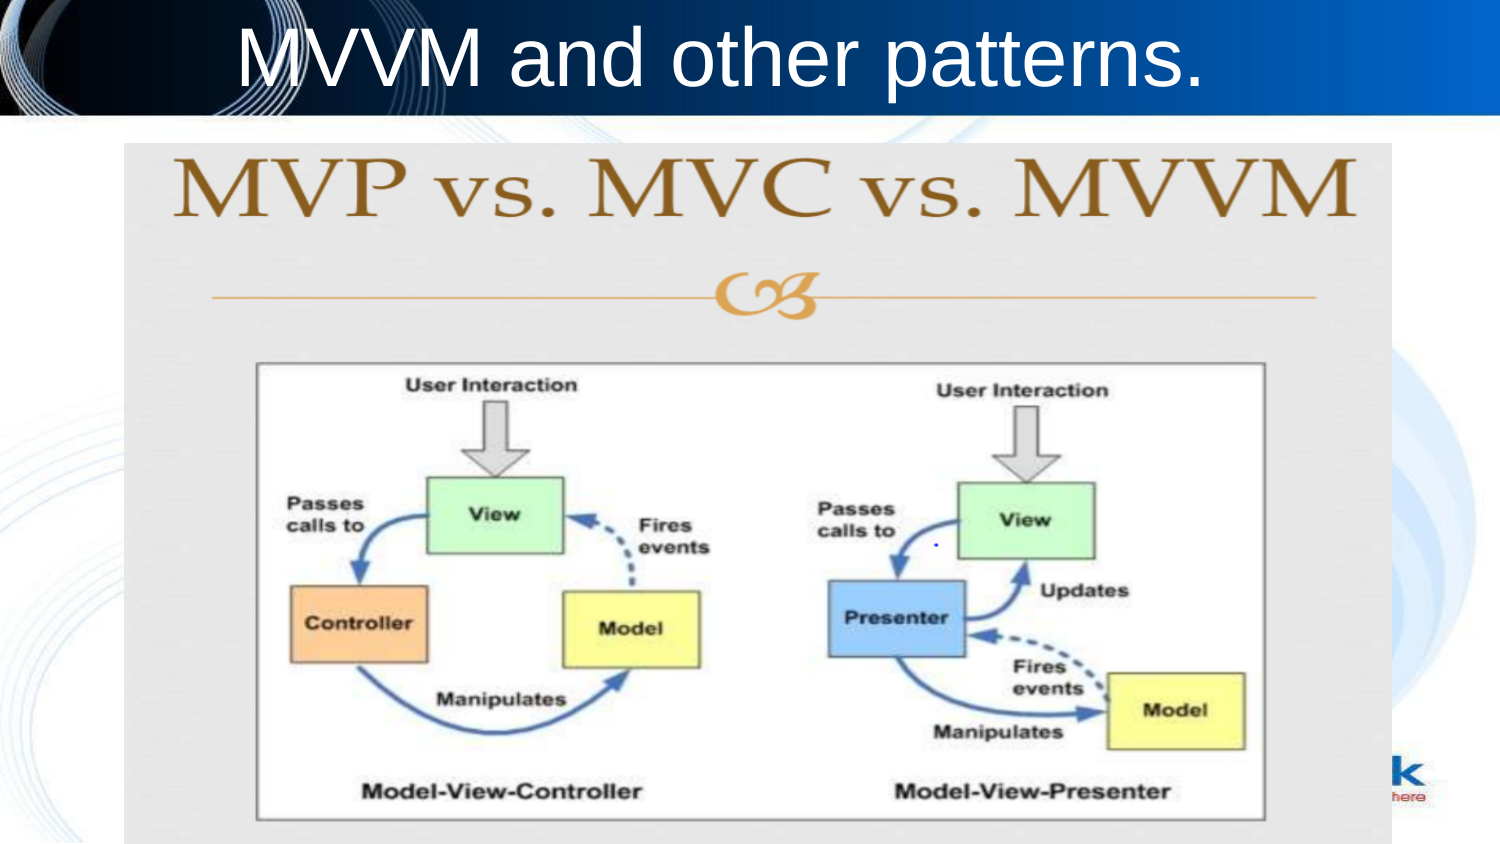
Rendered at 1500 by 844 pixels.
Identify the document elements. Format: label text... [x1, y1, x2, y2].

text_box MVVM and other patterns. [92, 24, 1352, 82]
picture [0, 0, 1500, 844]
